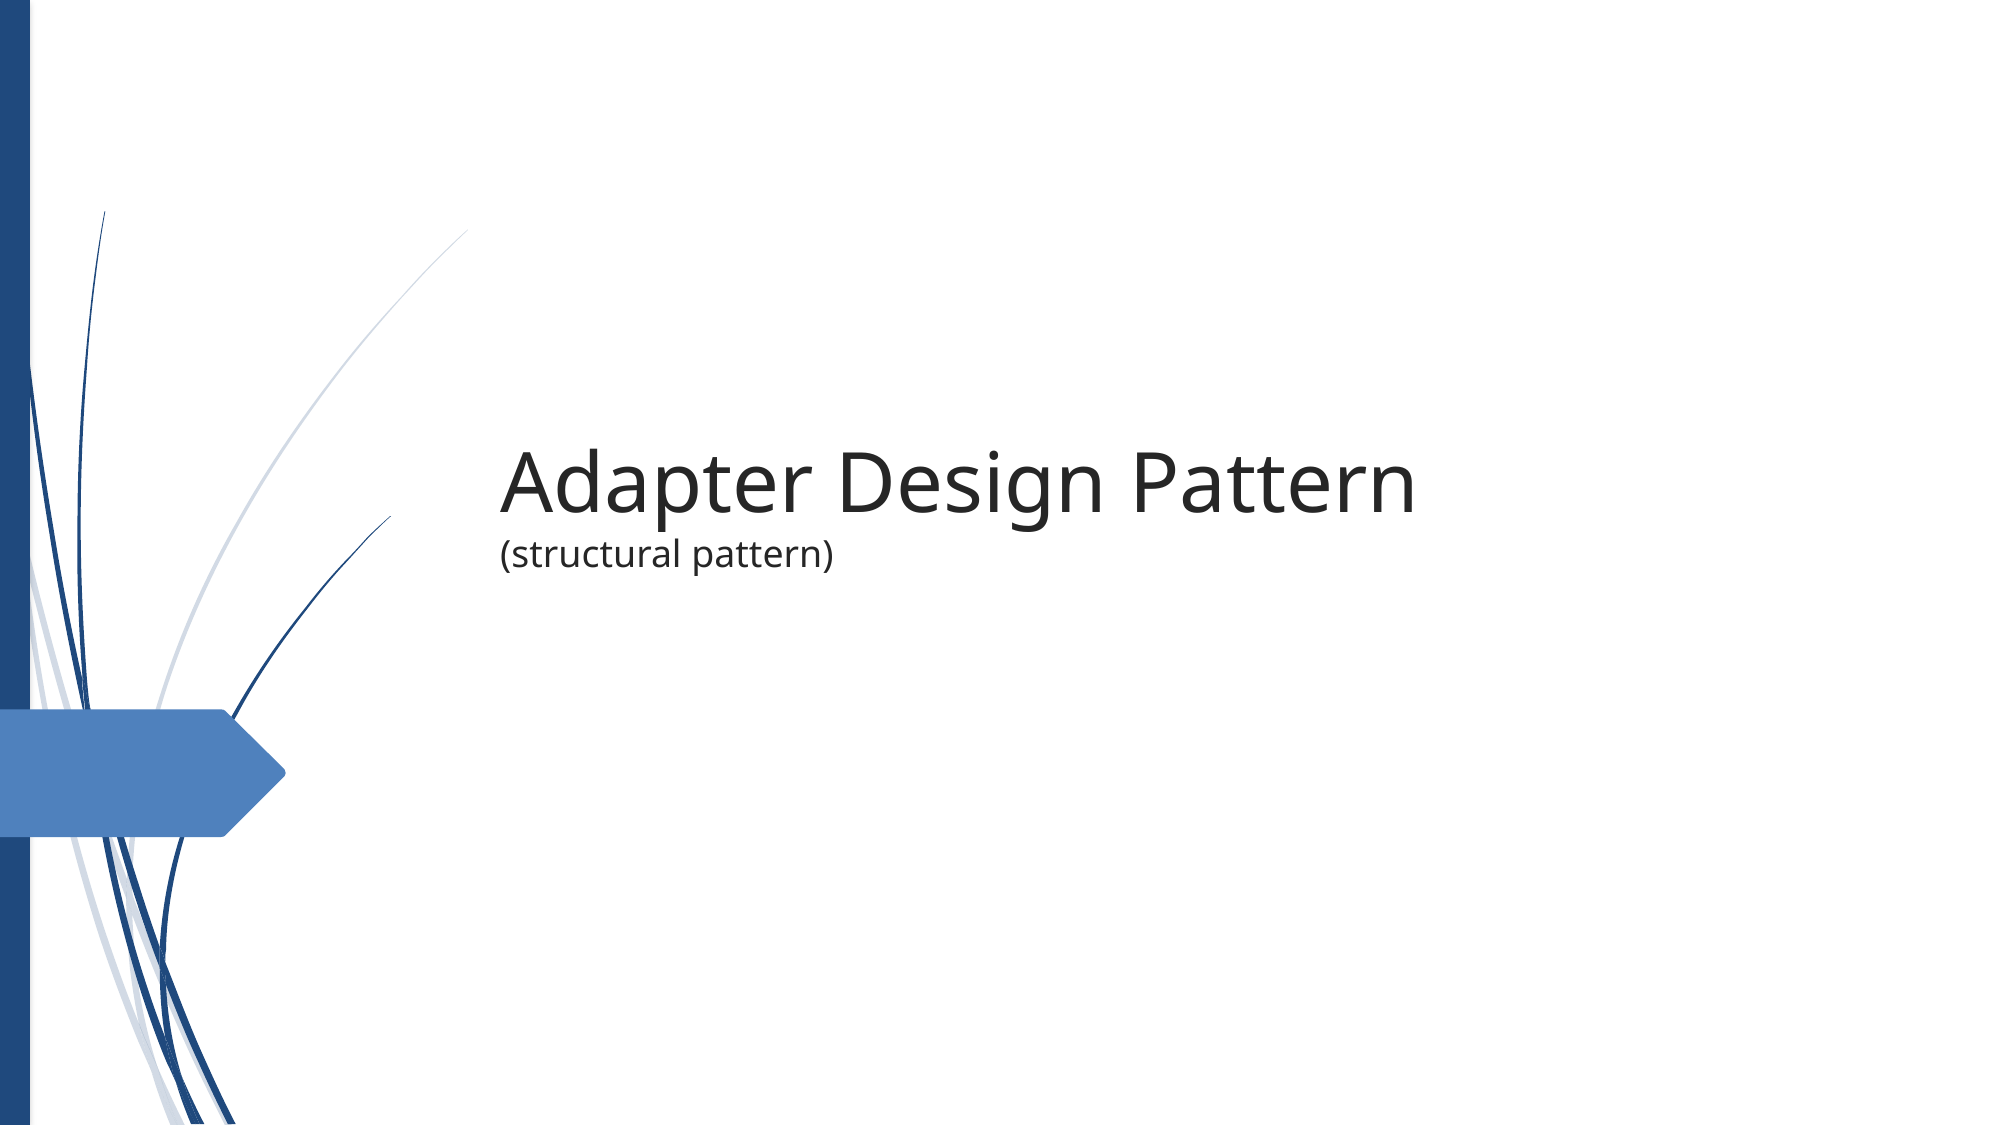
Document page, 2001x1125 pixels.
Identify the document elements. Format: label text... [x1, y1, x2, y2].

title Adapter Design Pattern (structural pattern) [485, 382, 1615, 583]
